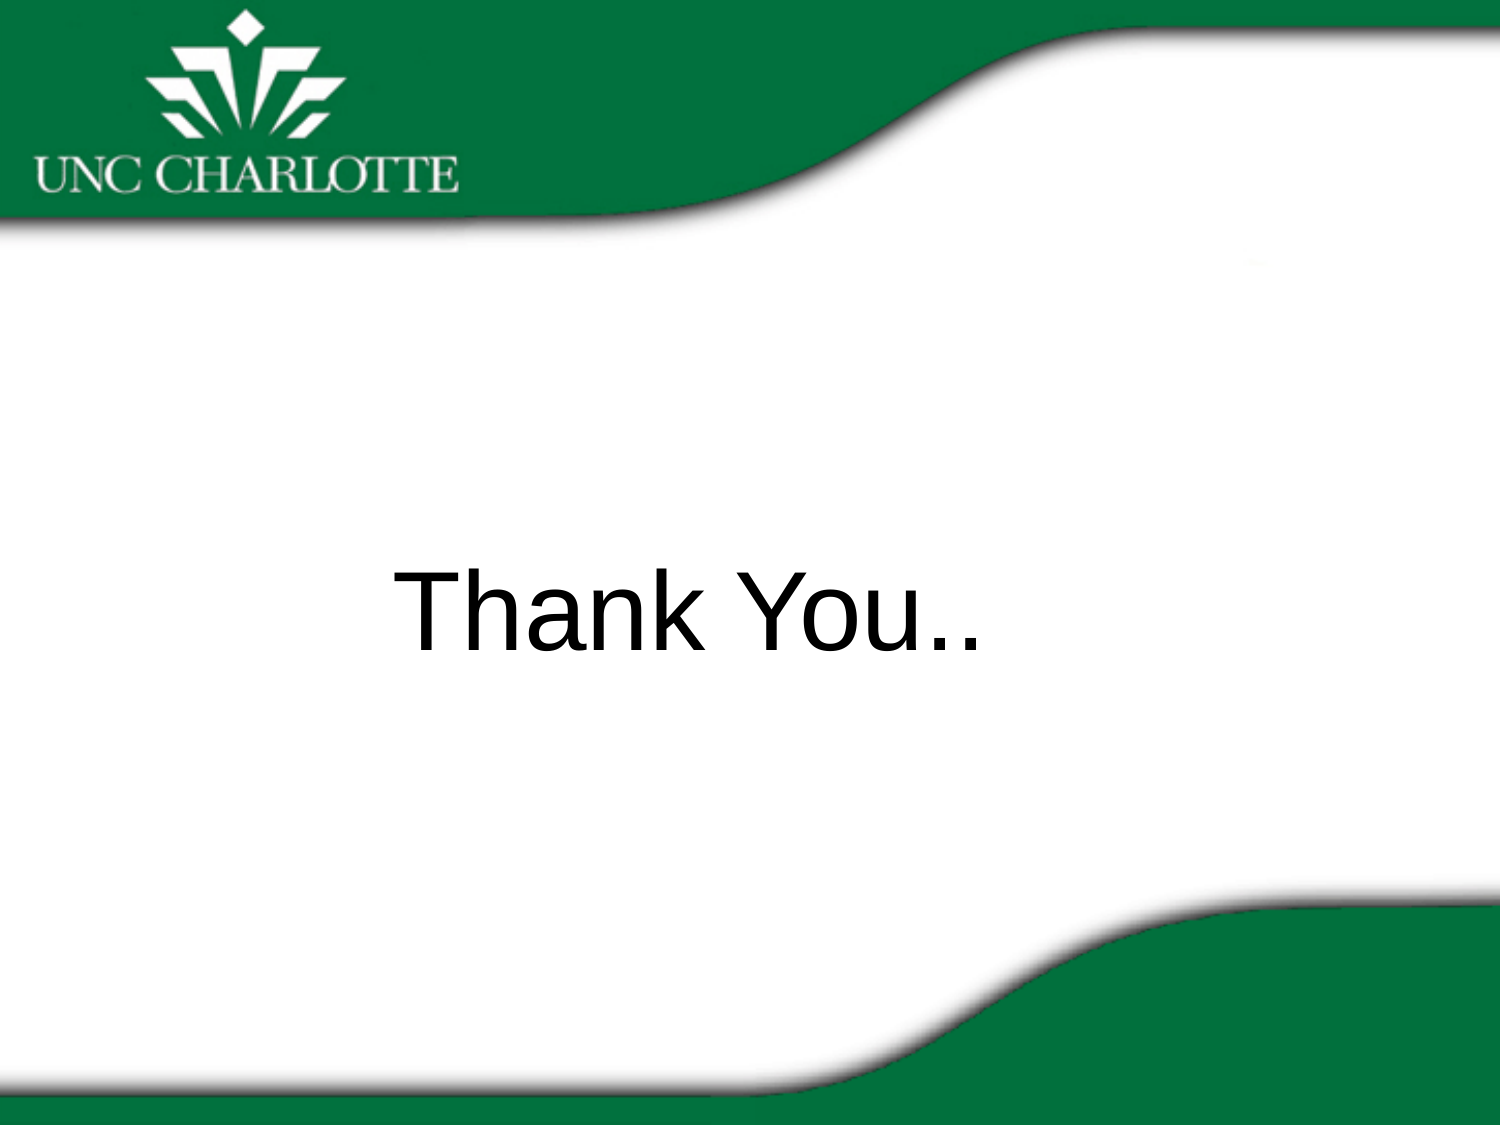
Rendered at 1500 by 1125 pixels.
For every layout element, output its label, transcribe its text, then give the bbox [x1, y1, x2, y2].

text_box Thank You.. [350, 530, 1030, 682]
picture [0, 0, 1500, 1125]
